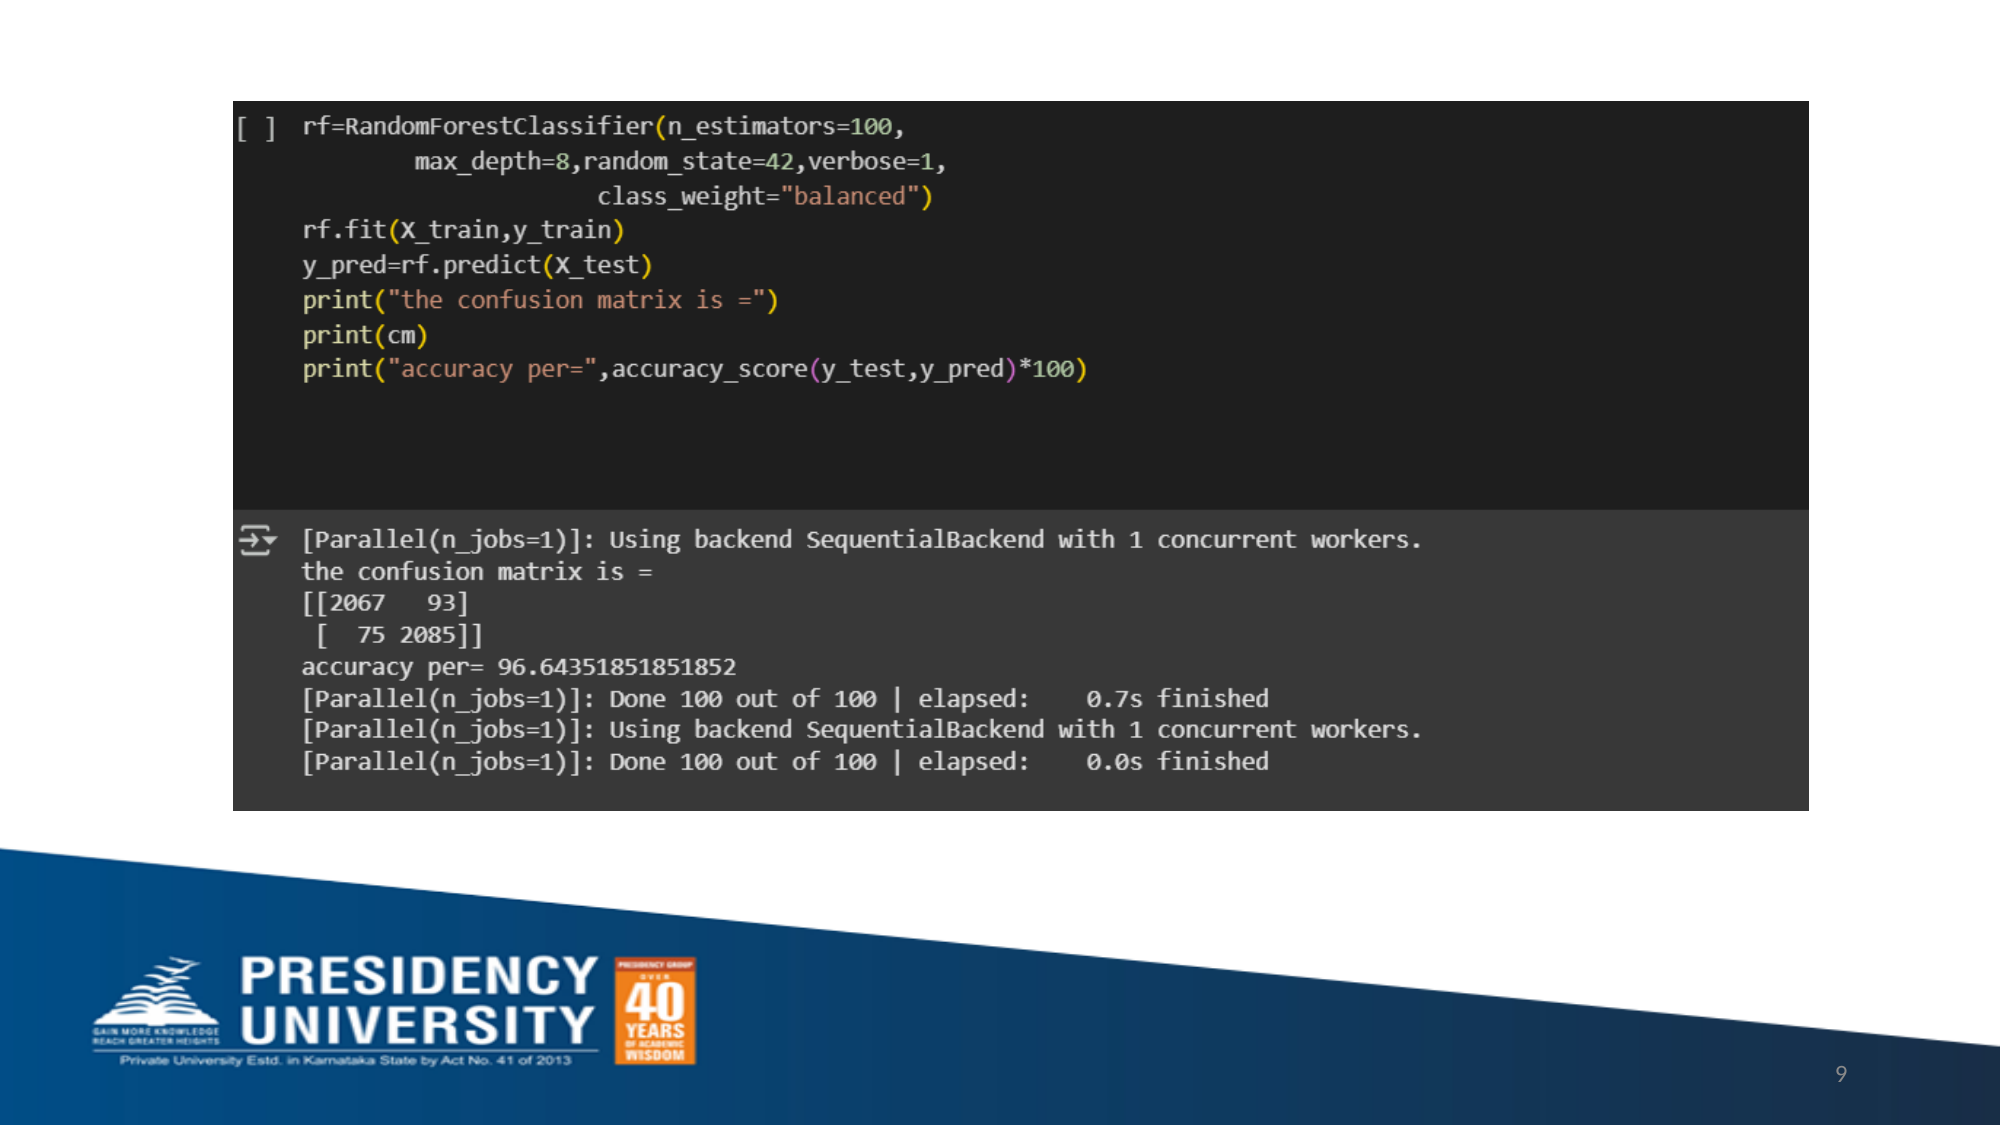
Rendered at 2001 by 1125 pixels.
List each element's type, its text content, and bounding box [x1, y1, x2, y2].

picture [0, 845, 2000, 1125]
picture [232, 101, 1809, 811]
slide_number 9 [1412, 1042, 1863, 1103]
